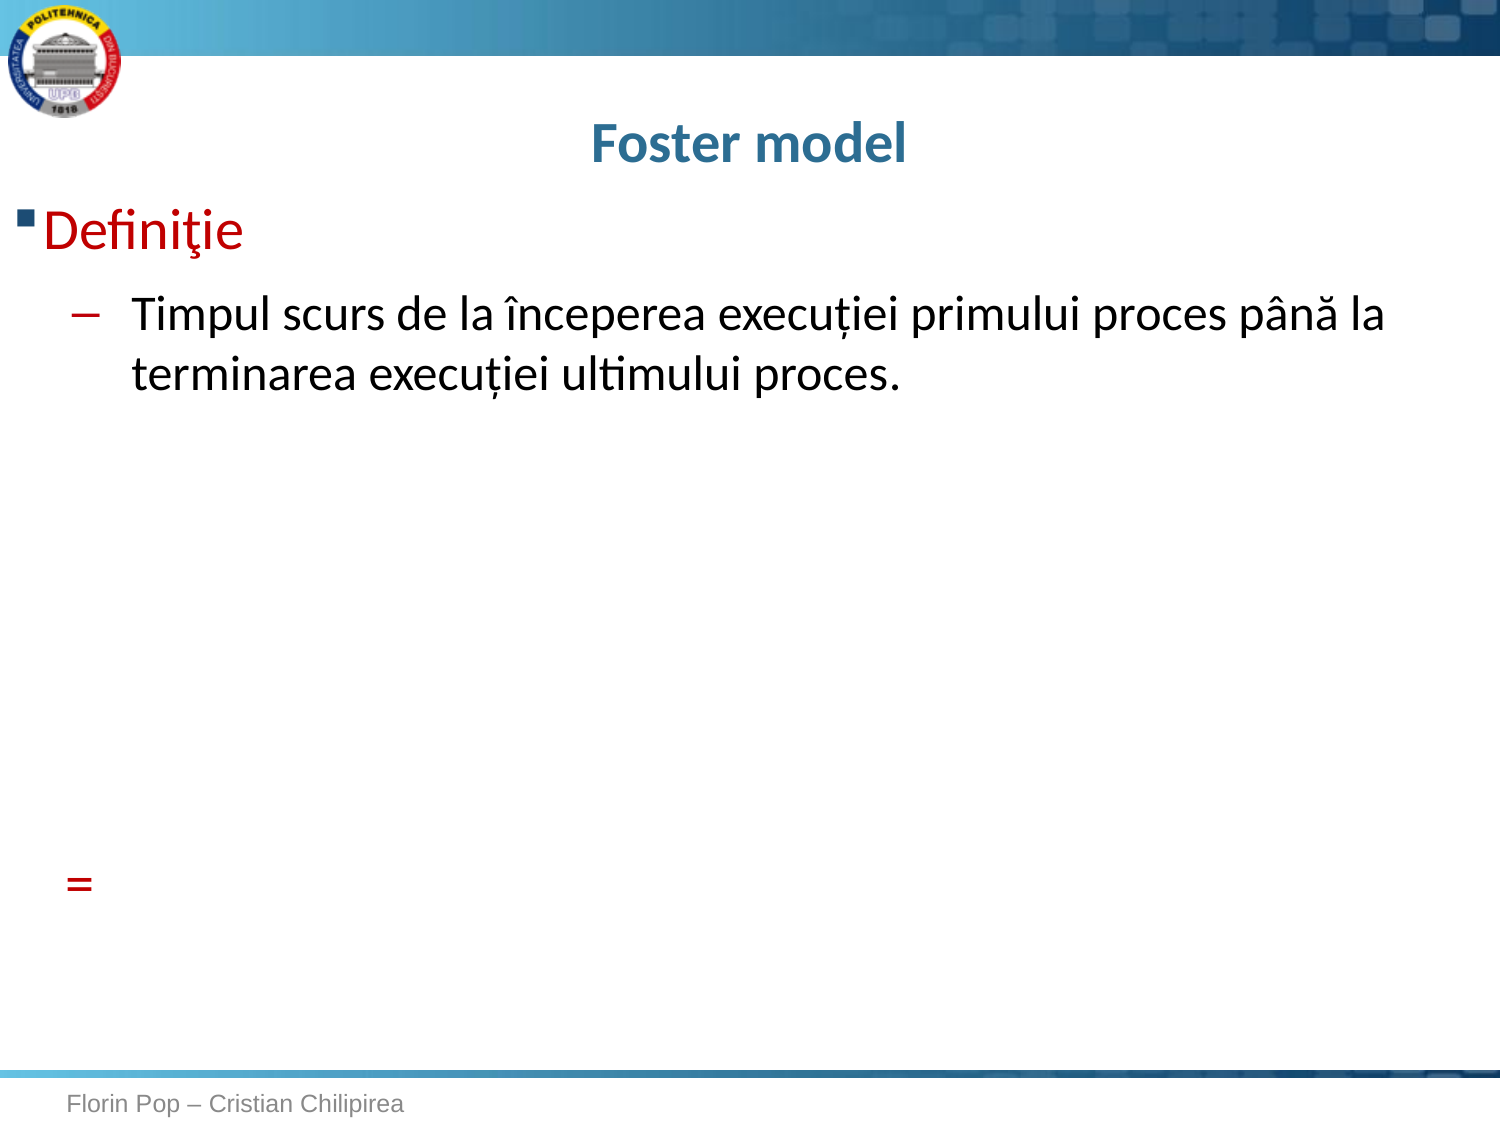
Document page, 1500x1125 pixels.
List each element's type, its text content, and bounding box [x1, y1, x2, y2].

picture [0, 1070, 1500, 1078]
picture [0, 0, 1500, 118]
title Foster model [51, 102, 1449, 178]
footer Florin Pop – Cristian Chilipirea [51, 1083, 1157, 1125]
